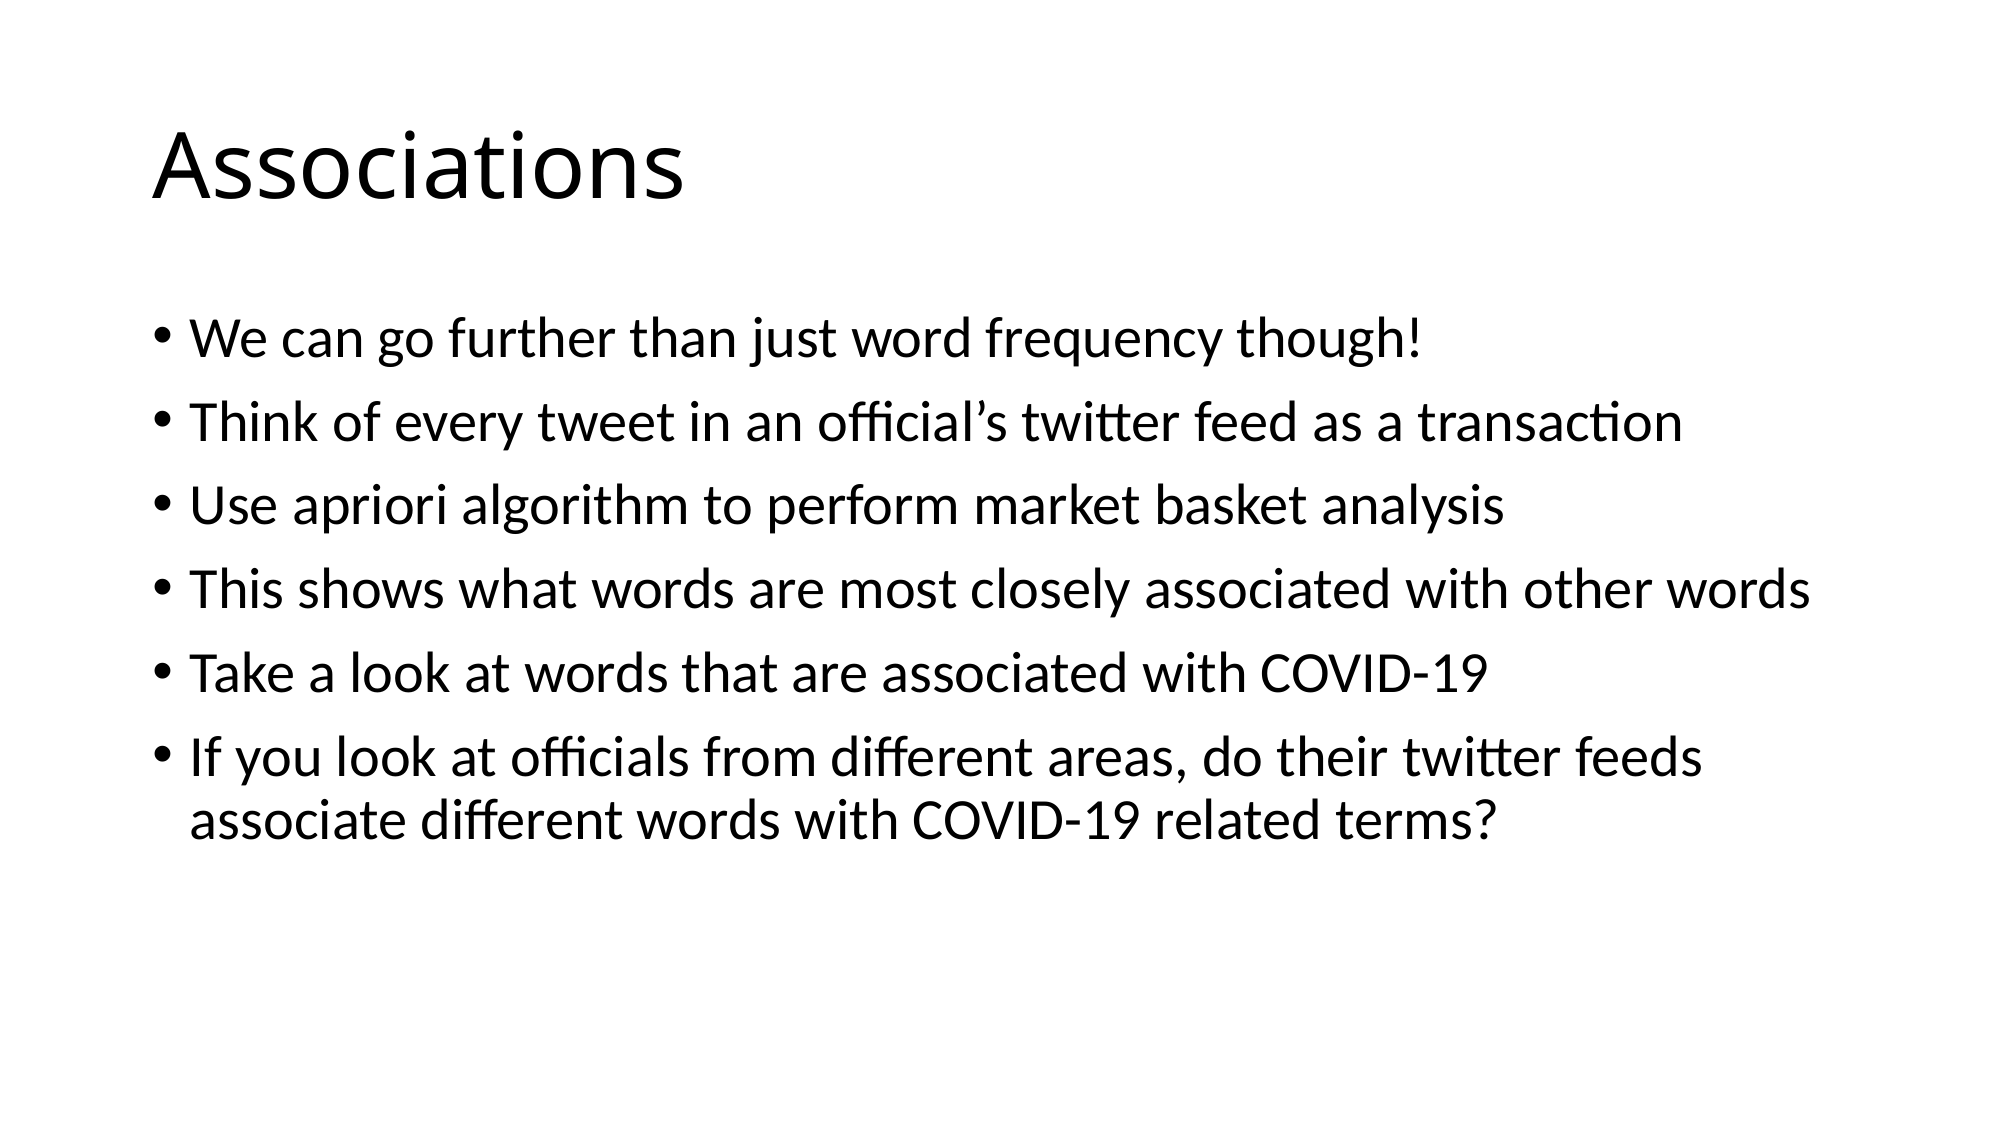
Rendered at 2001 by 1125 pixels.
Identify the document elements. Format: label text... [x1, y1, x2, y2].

title Associations [137, 59, 1863, 278]
list We can go further than just word frequency though! Think of every tweet in an official’s twitter feed as a transaction Use apriori algorithm to perform market basket analysis This shows what words are most closely associated with other words Take a look at words that are associated with COVID-19 If you look at officials from different areas, do their twitter feeds associate different words with COVID-19 related terms? [137, 299, 1863, 1014]
